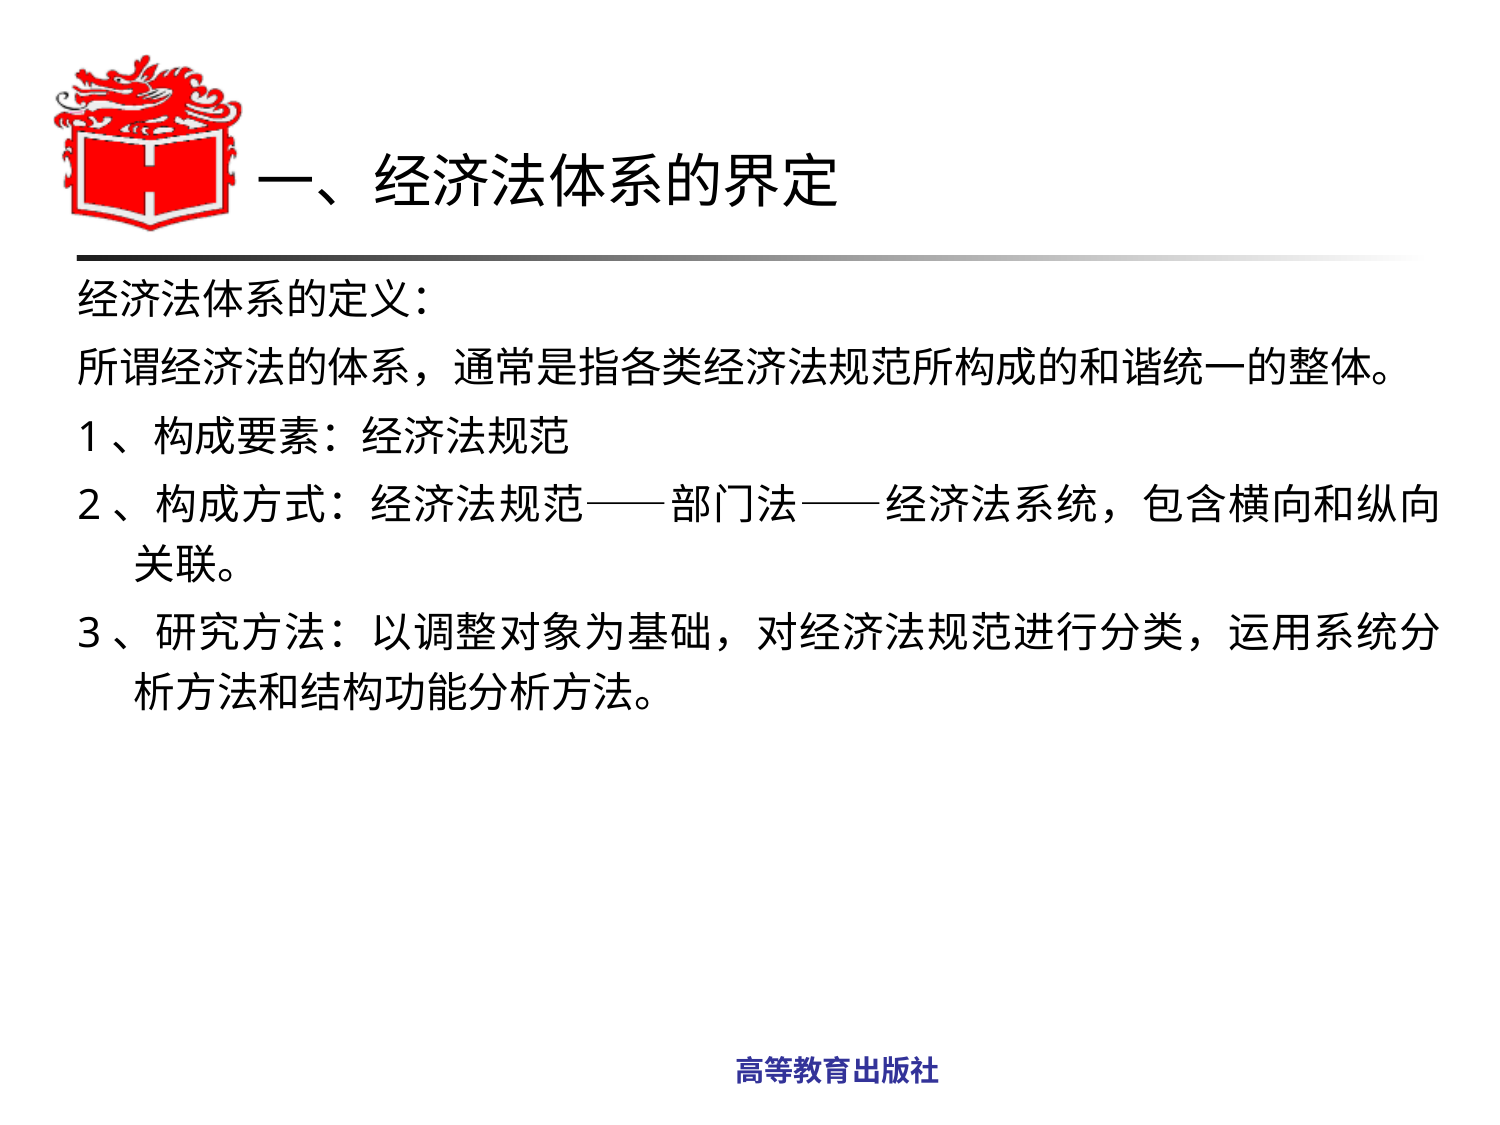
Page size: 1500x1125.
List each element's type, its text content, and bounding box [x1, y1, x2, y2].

list 经济法体系的定义： 所谓经济法的体系，通常是指各类经济法规范所构成的和谐统一的整体。 1、构成要素：经济法规范 2、构成方式：经济法规范——部门法——经济法系统，包含横向和纵向关联。 3、研究方法：以调整对象为基础，对经济法规范进行分类，运用系统分析方法和结构功能分析方法。 [62, 255, 1457, 1006]
picture [53, 54, 243, 233]
text_box 一、经济法体系的界定 [242, 137, 1034, 222]
footer 高等教育出版社 [599, 1054, 1076, 1125]
